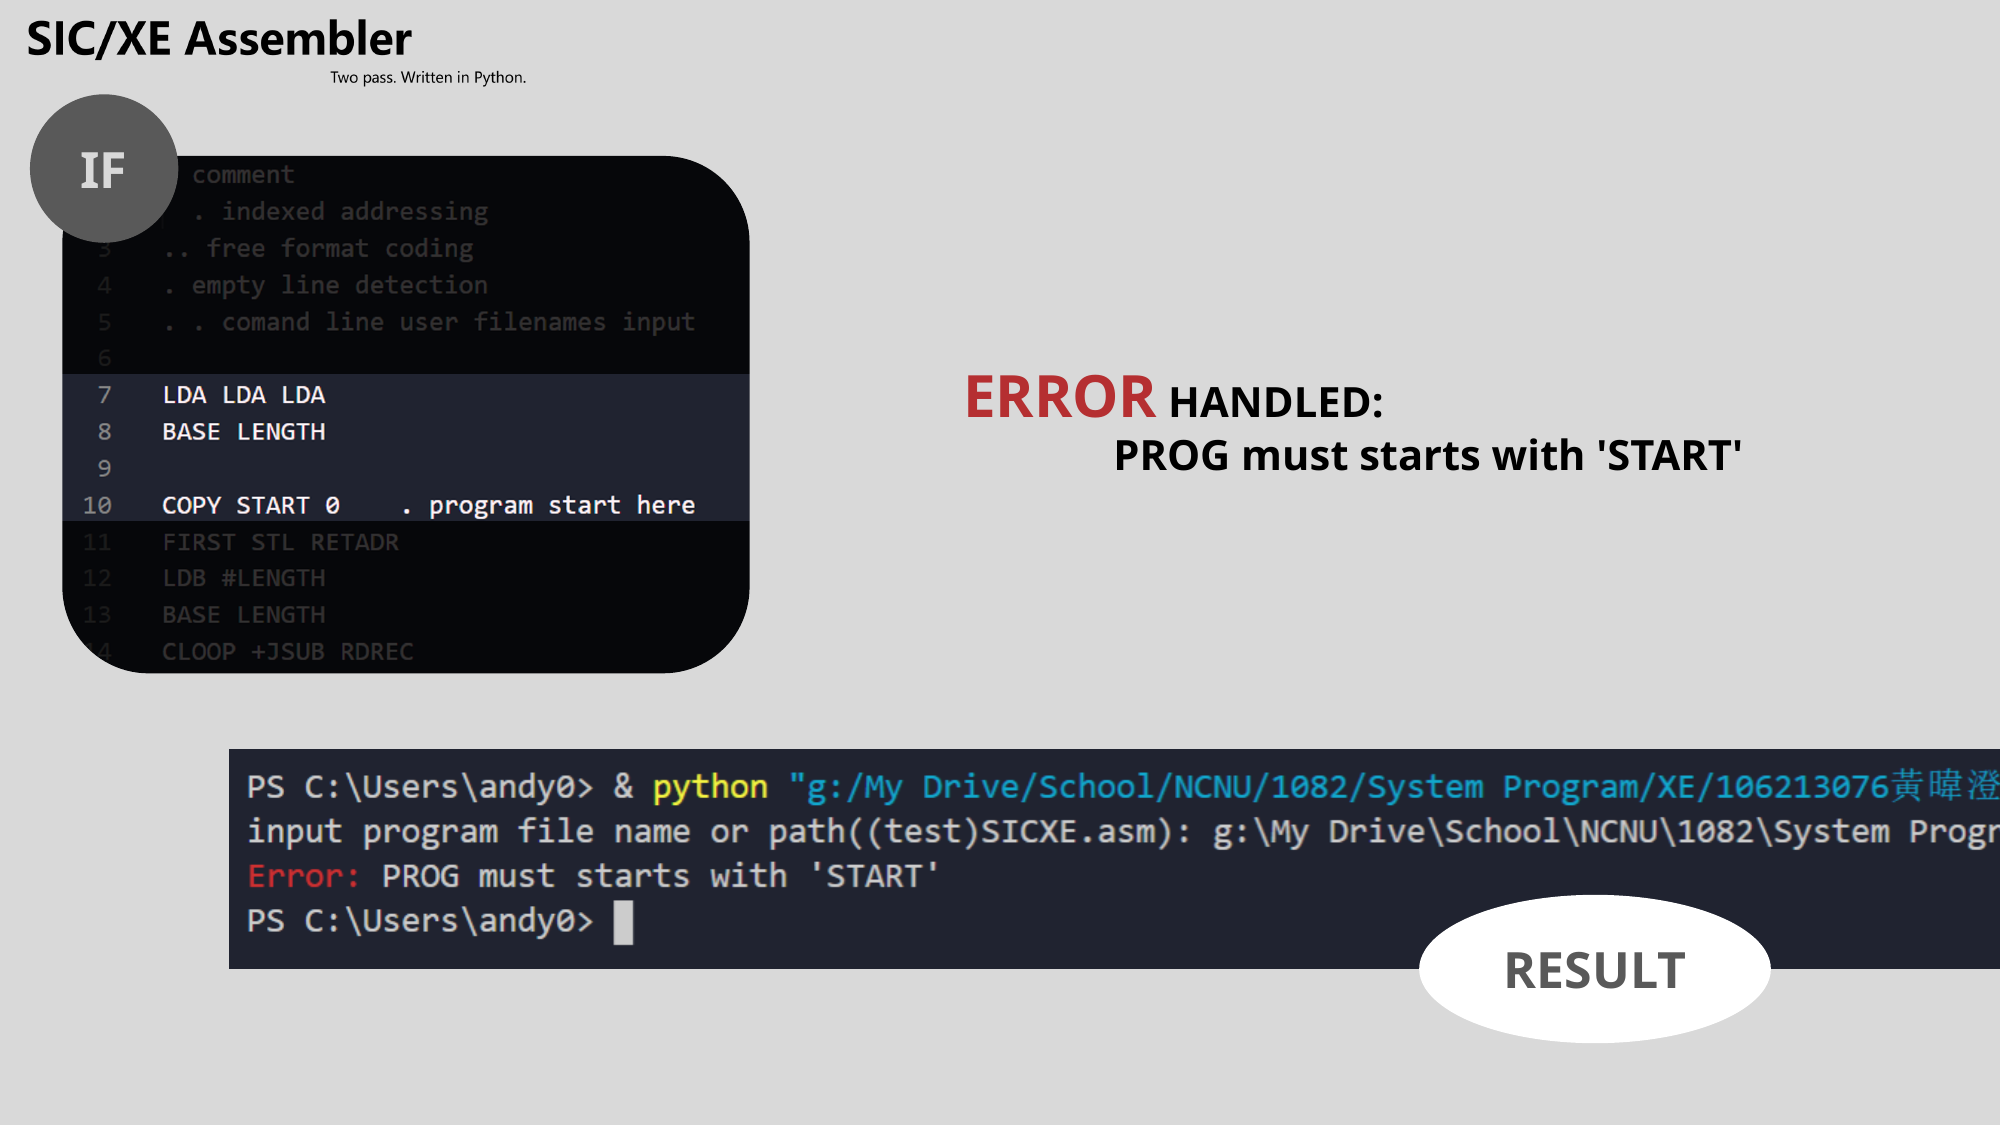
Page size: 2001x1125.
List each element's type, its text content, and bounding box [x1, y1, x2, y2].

text_box RESULT [1418, 970, 1772, 1045]
picture [62, 155, 750, 674]
text_box ERROR HANDLED: PROG must starts with 'START' [948, 351, 1759, 487]
text_box IF [28, 95, 179, 231]
picture [228, 749, 2000, 970]
picture [0, 0, 535, 95]
